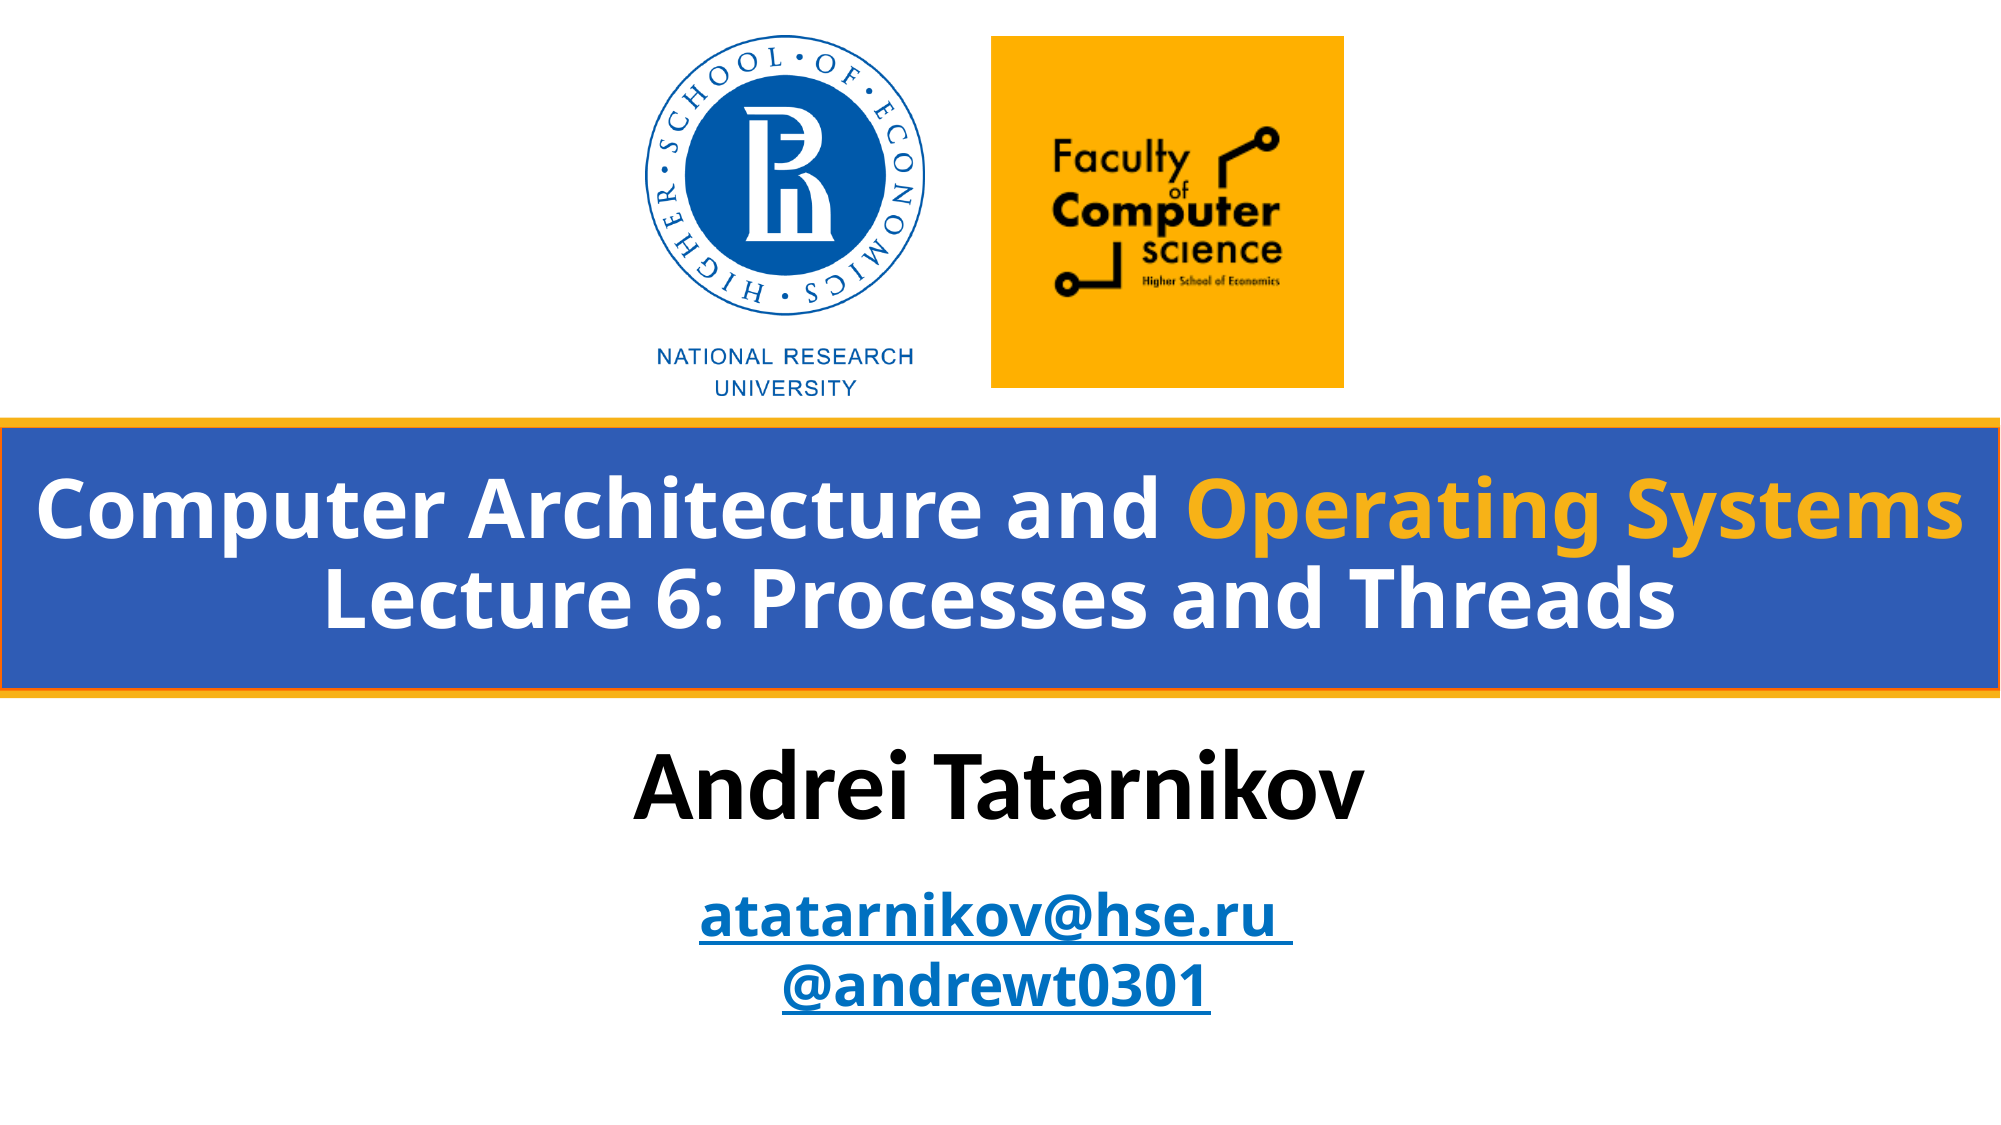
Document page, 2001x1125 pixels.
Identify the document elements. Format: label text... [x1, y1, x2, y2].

subtitle Andrei Tatarnikov [0, 725, 2000, 820]
text_box atatarnikov@hse.ru @andrewt0301 [0, 870, 2000, 1025]
title Computer Architecture and Operating Systems Lecture 6: Processes and Threads [0, 426, 2000, 687]
picture [991, 36, 1344, 388]
picture [645, 35, 925, 396]
